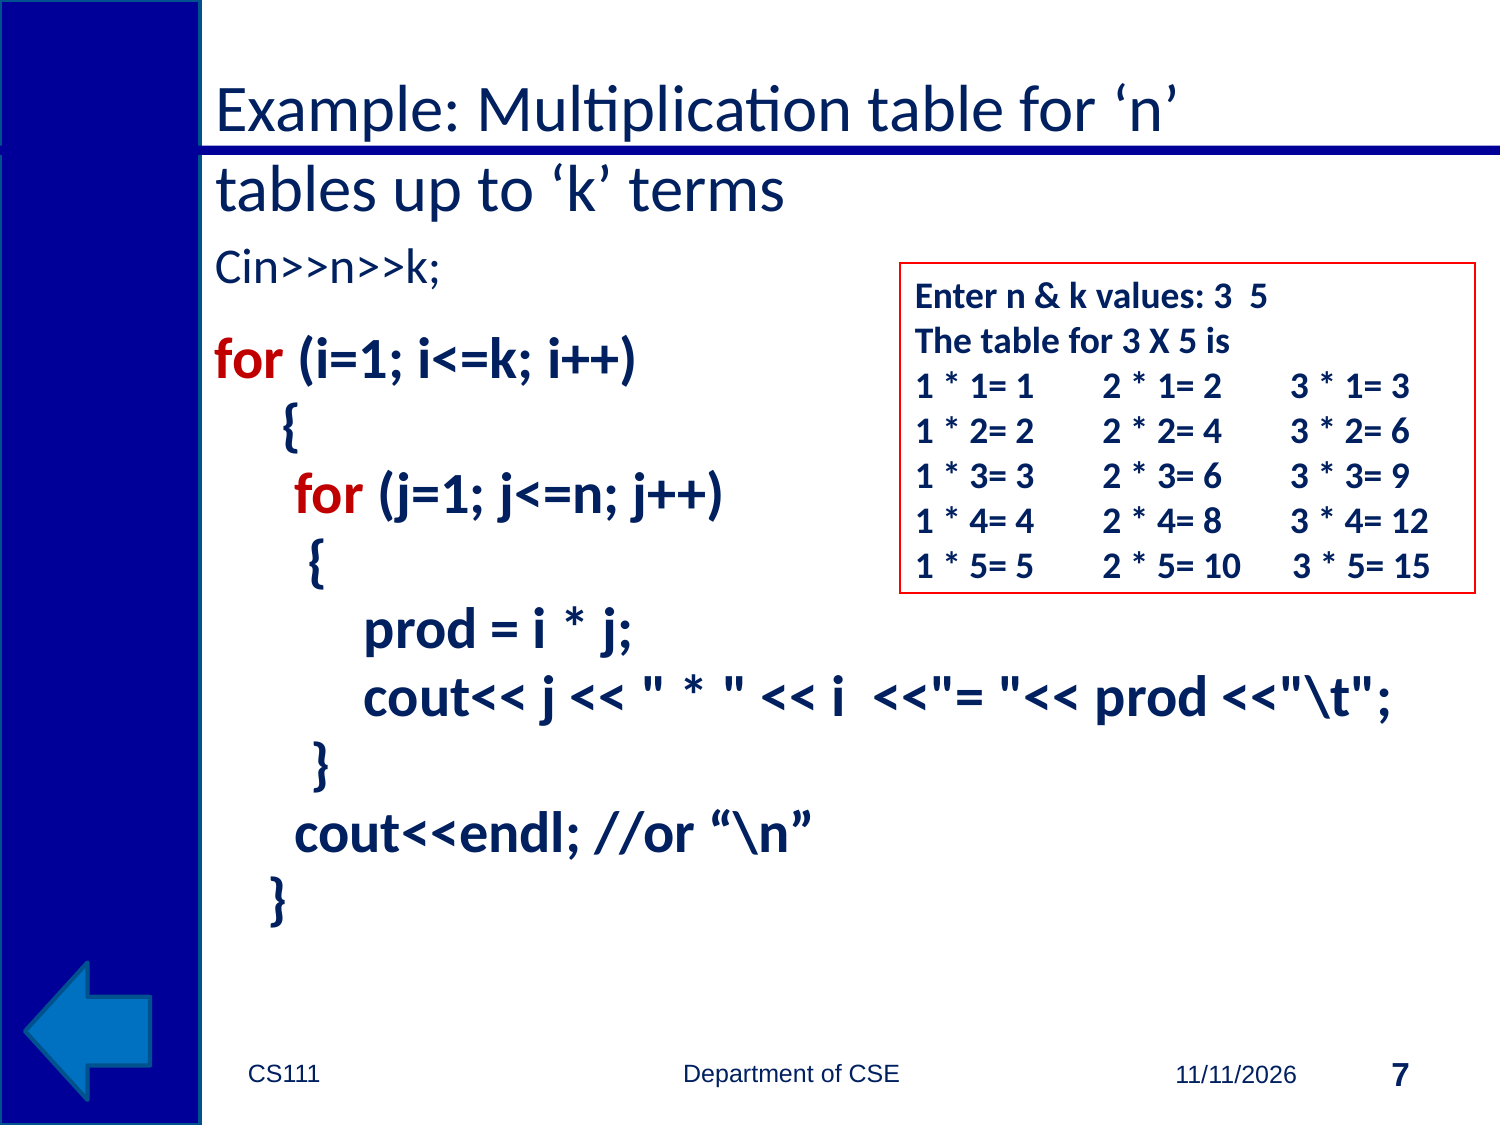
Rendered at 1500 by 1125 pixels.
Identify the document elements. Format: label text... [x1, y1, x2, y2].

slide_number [1050, 1043, 1313, 1104]
slide_number 7 [1312, 1042, 1425, 1103]
title Example: Multiplication table for ‘n’ tables up to ‘k’ terms [200, 99, 1238, 191]
text_box [23, 960, 153, 1102]
list Cin>>n>>k; for (i=1; i<=k; i++) { for (j=1; j<=n; j++) { prod = i * j; cout<< j << " * " << i <<"= "<< prod <<"\t"; } cout<<endl; //or “\n” } [200, 237, 1425, 1068]
text_box Enter n & k values: 3 5 The table for 3 X 5 is 1 * 1= 1 2 * 1= 2 3 * 1= 3 1 * 2= 2 2 * 2= 4 3 * 2= 6 1 * 3= 3 2 * 3= 6 3 * 3= 9 1 * 4= 4 2 * 4= 8 3 * 4= 12 1 * 5= 5 2 * 5= 10 3 * 5= 15 [900, 263, 1475, 593]
footer CS111 Department of CSE [212, 1042, 938, 1103]
